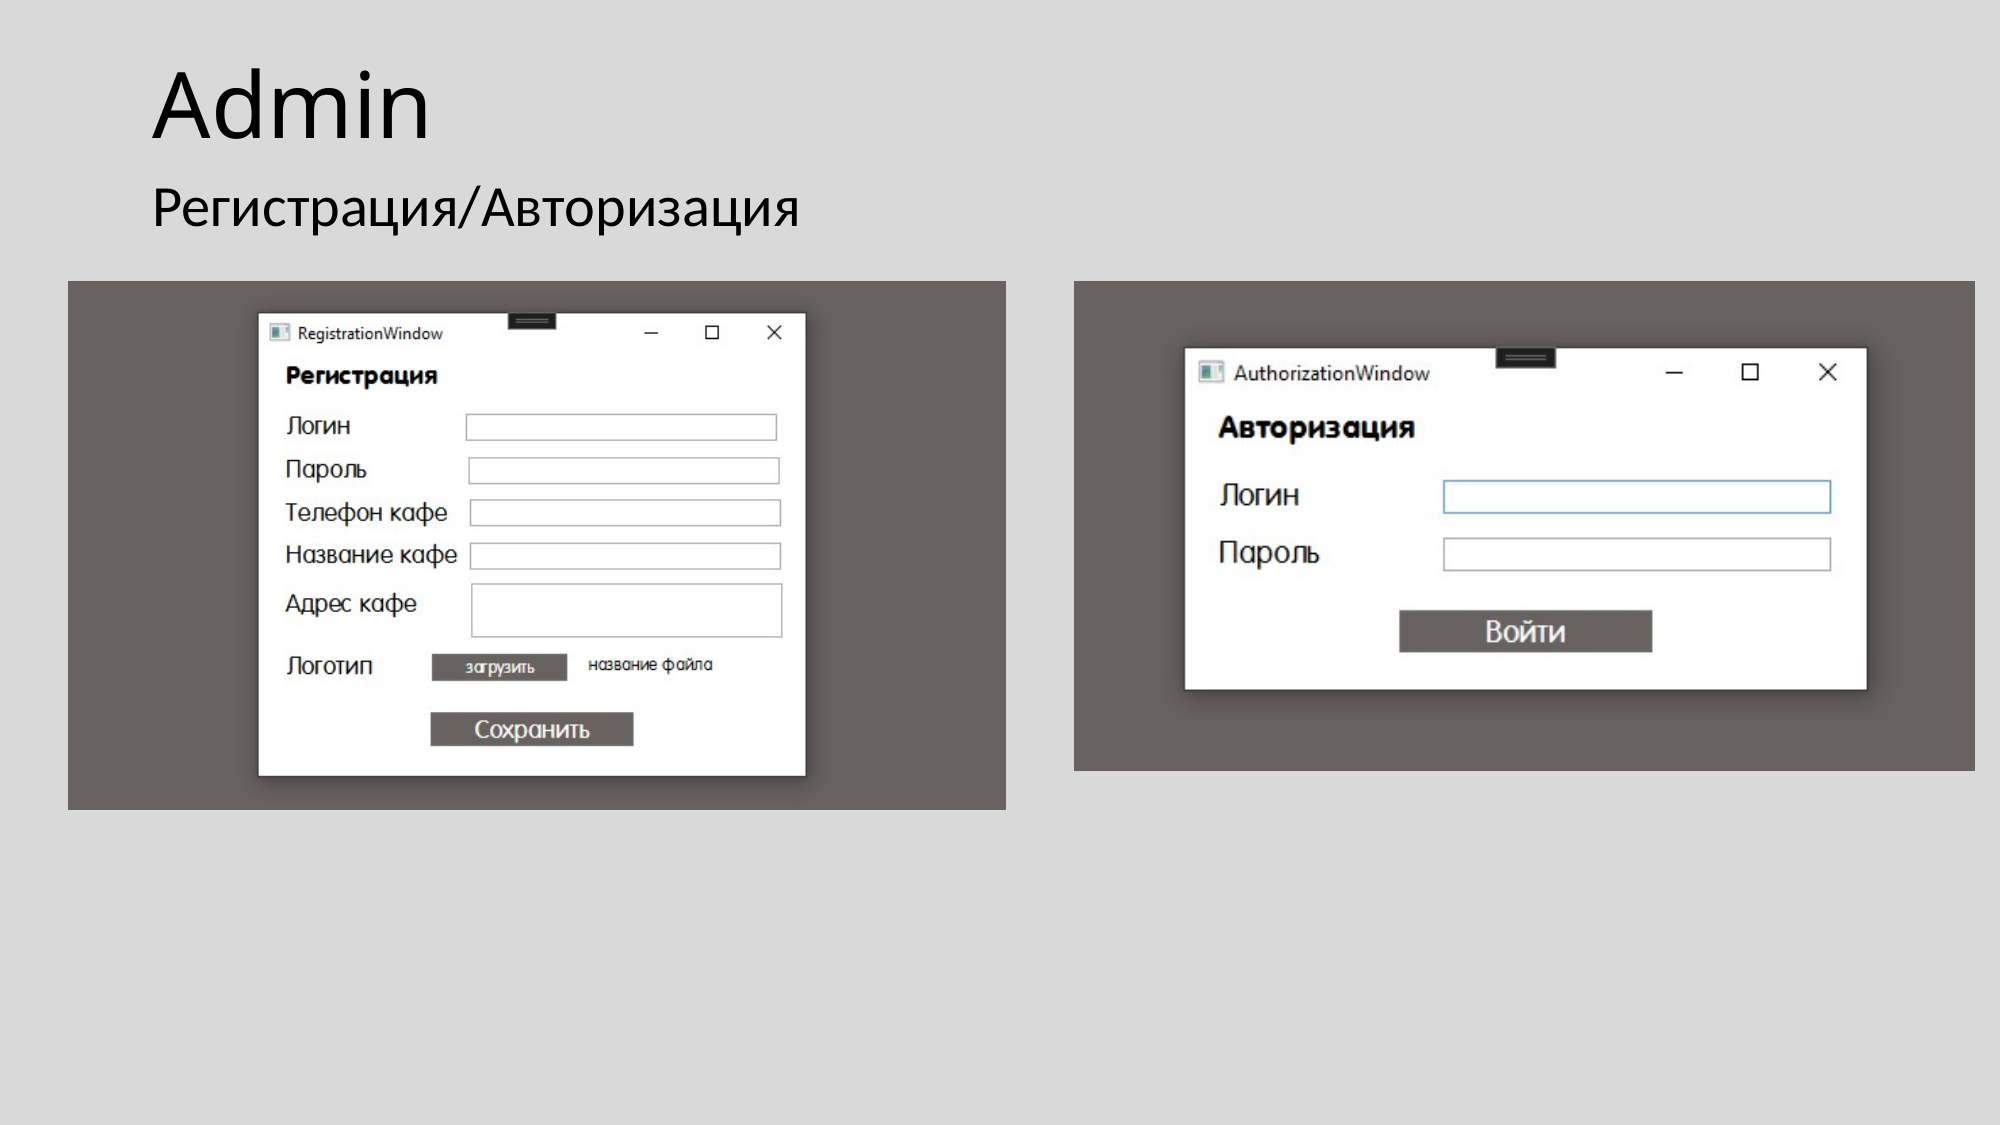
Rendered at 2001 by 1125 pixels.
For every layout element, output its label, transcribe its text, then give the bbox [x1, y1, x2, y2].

picture [68, 281, 1006, 810]
picture [1074, 281, 1975, 771]
title Admin [137, 0, 1863, 168]
list Регистрация/Авторизация [137, 168, 1863, 883]
